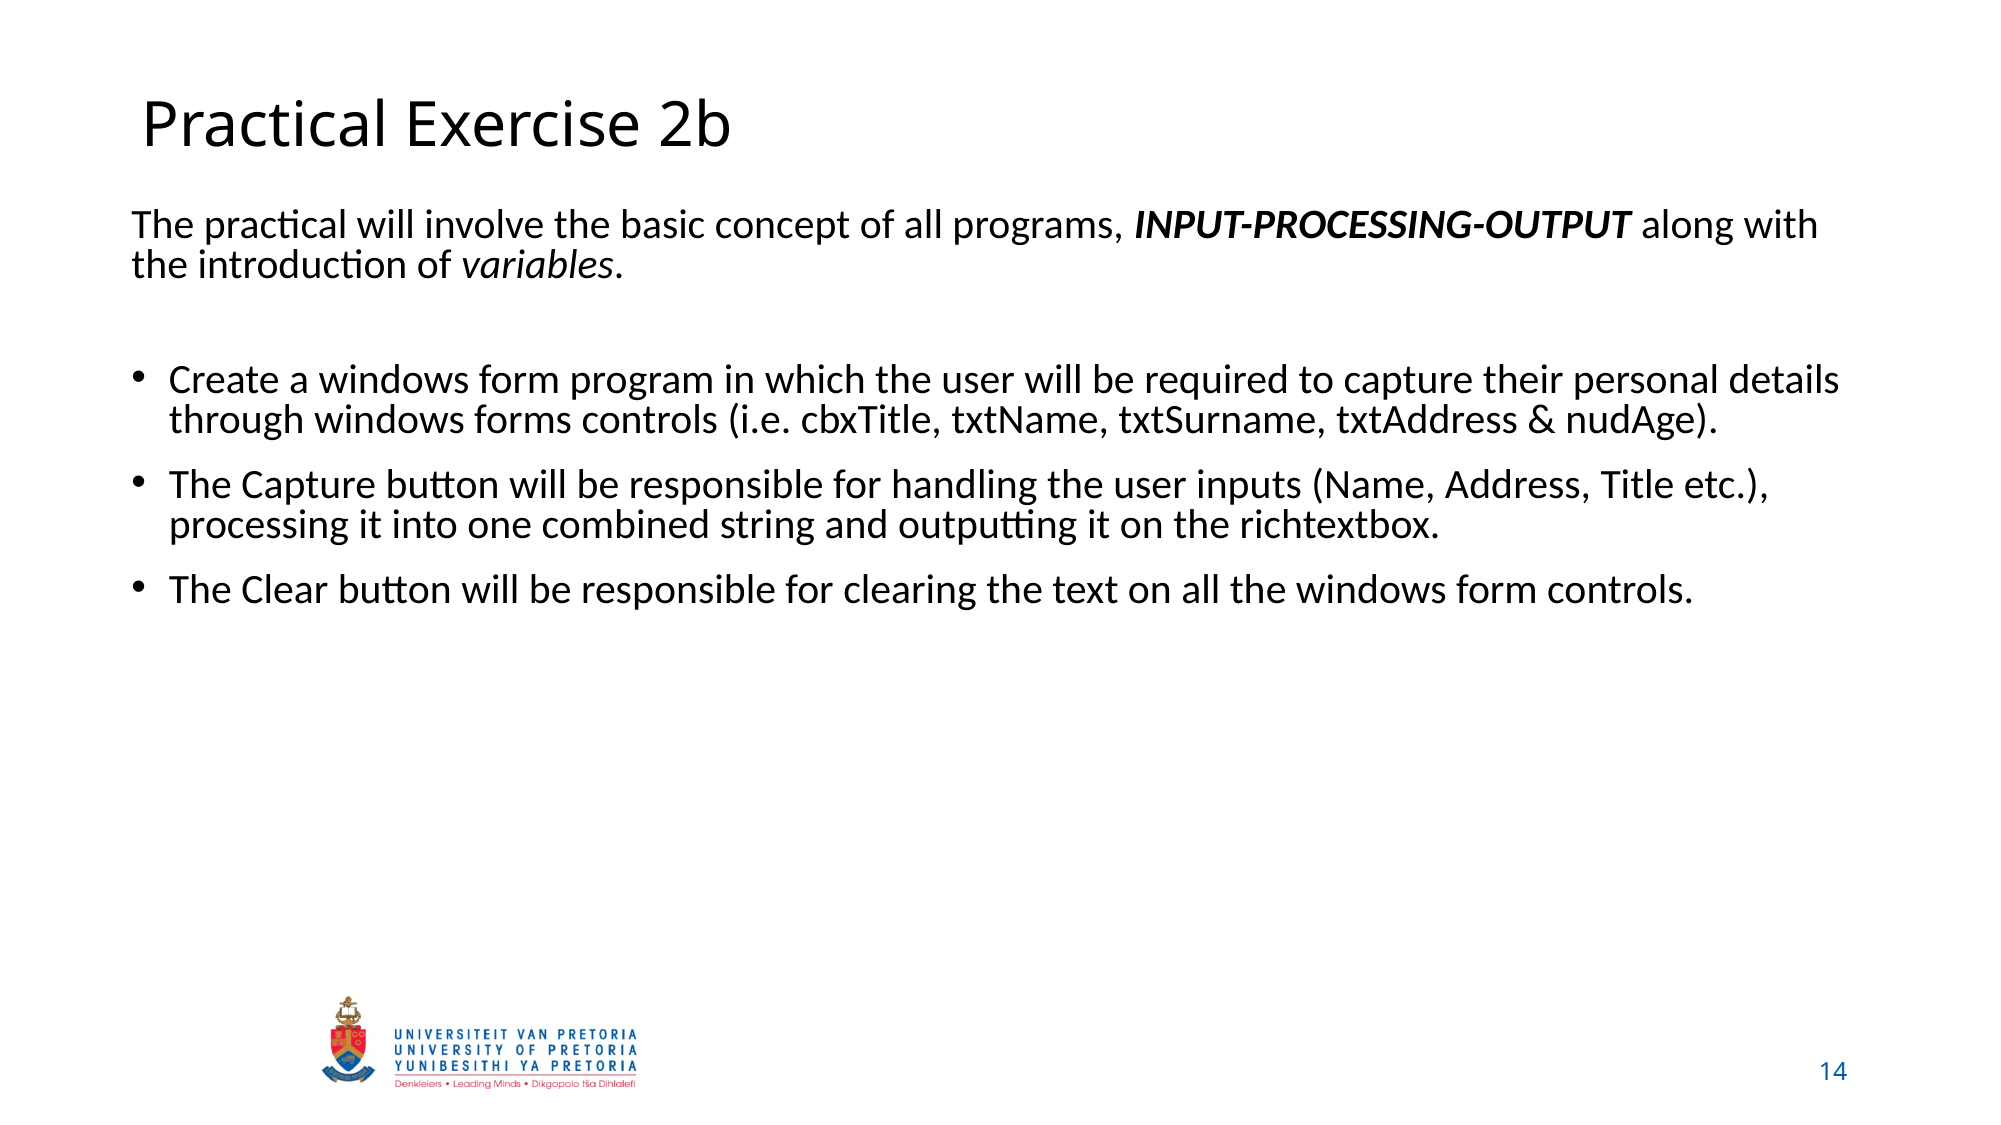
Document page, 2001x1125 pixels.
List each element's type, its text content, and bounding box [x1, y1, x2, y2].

list The practical will involve the basic concept of all programs, INPUT-PROCESSING-OUTPUT along with the introduction of variables. Create a windows form program in which the user will be required to capture their personal details through windows forms controls (i.e. cbxTitle, txtName, txtSurname, txtAddress & nudAge). The Capture button will be responsible for handling the user inputs (Name, Address, Title etc.), processing it into one combined string and outputting it on the richtextbox. The Clear button will be responsible for clearing the text on all the windows form controls. [41, 198, 1885, 1025]
text_box Practical Exercise 2b [126, 76, 749, 167]
text_box [320, 1025, 672, 1102]
slide_number 14 [1412, 1042, 1863, 1103]
picture [320, 996, 637, 1089]
